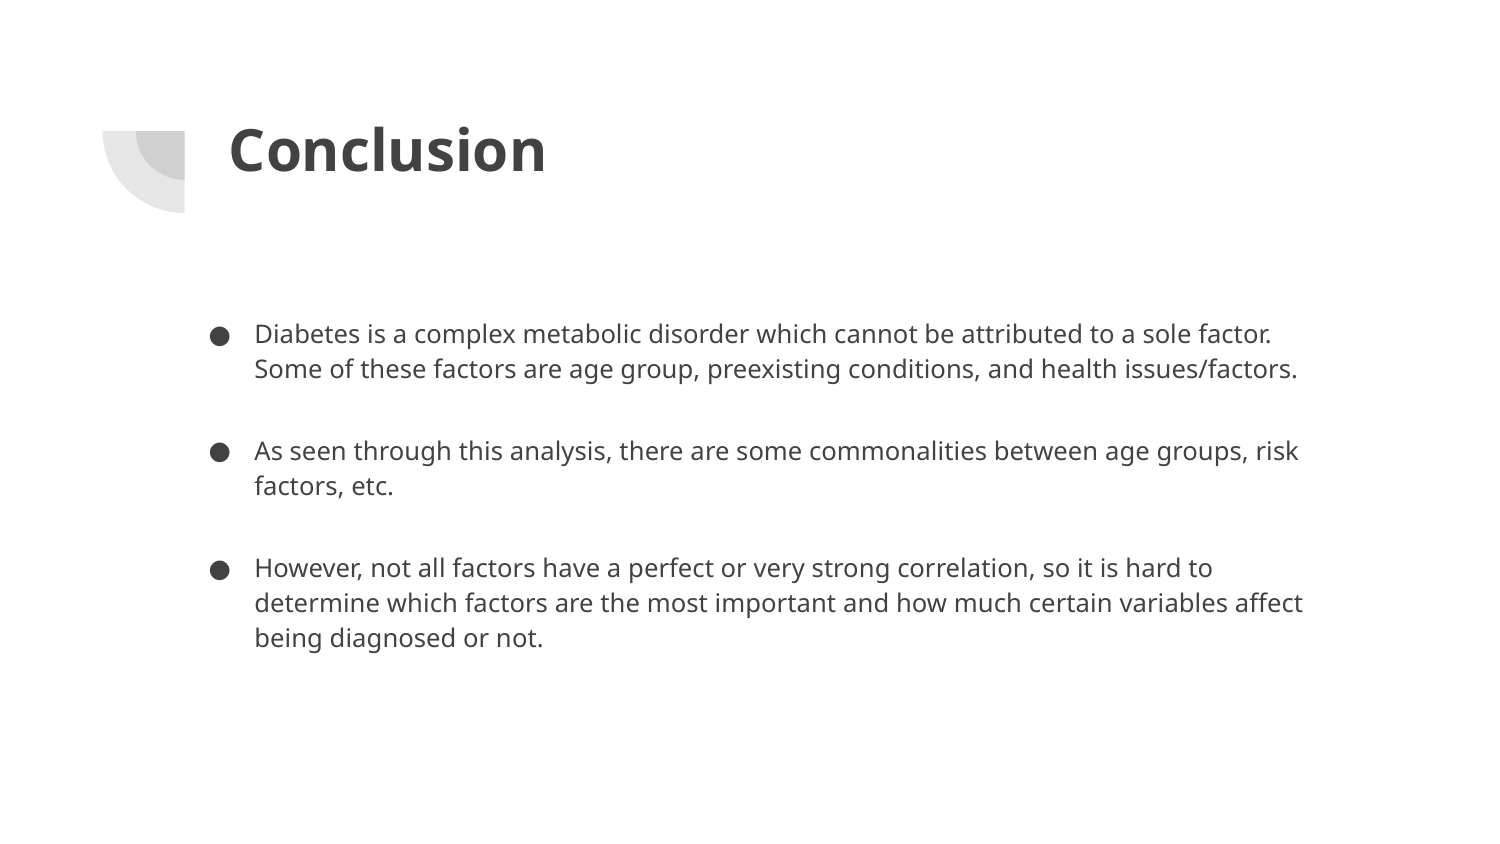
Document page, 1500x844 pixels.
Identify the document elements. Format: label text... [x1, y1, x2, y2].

title Conclusion [213, 98, 1368, 263]
list Diabetes is a complex metabolic disorder which cannot be attributed to a sole factor. Some of these factors are age group, preexisting conditions, and health issues/factors. As seen through this analysis, there are some commonalities between age groups, risk factors, etc. However, not all factors have a perfect or very strong correlation, so it is hard to determine which factors are the most important and how much certain variables affect being diagnosed or not. [173, 298, 1327, 716]
